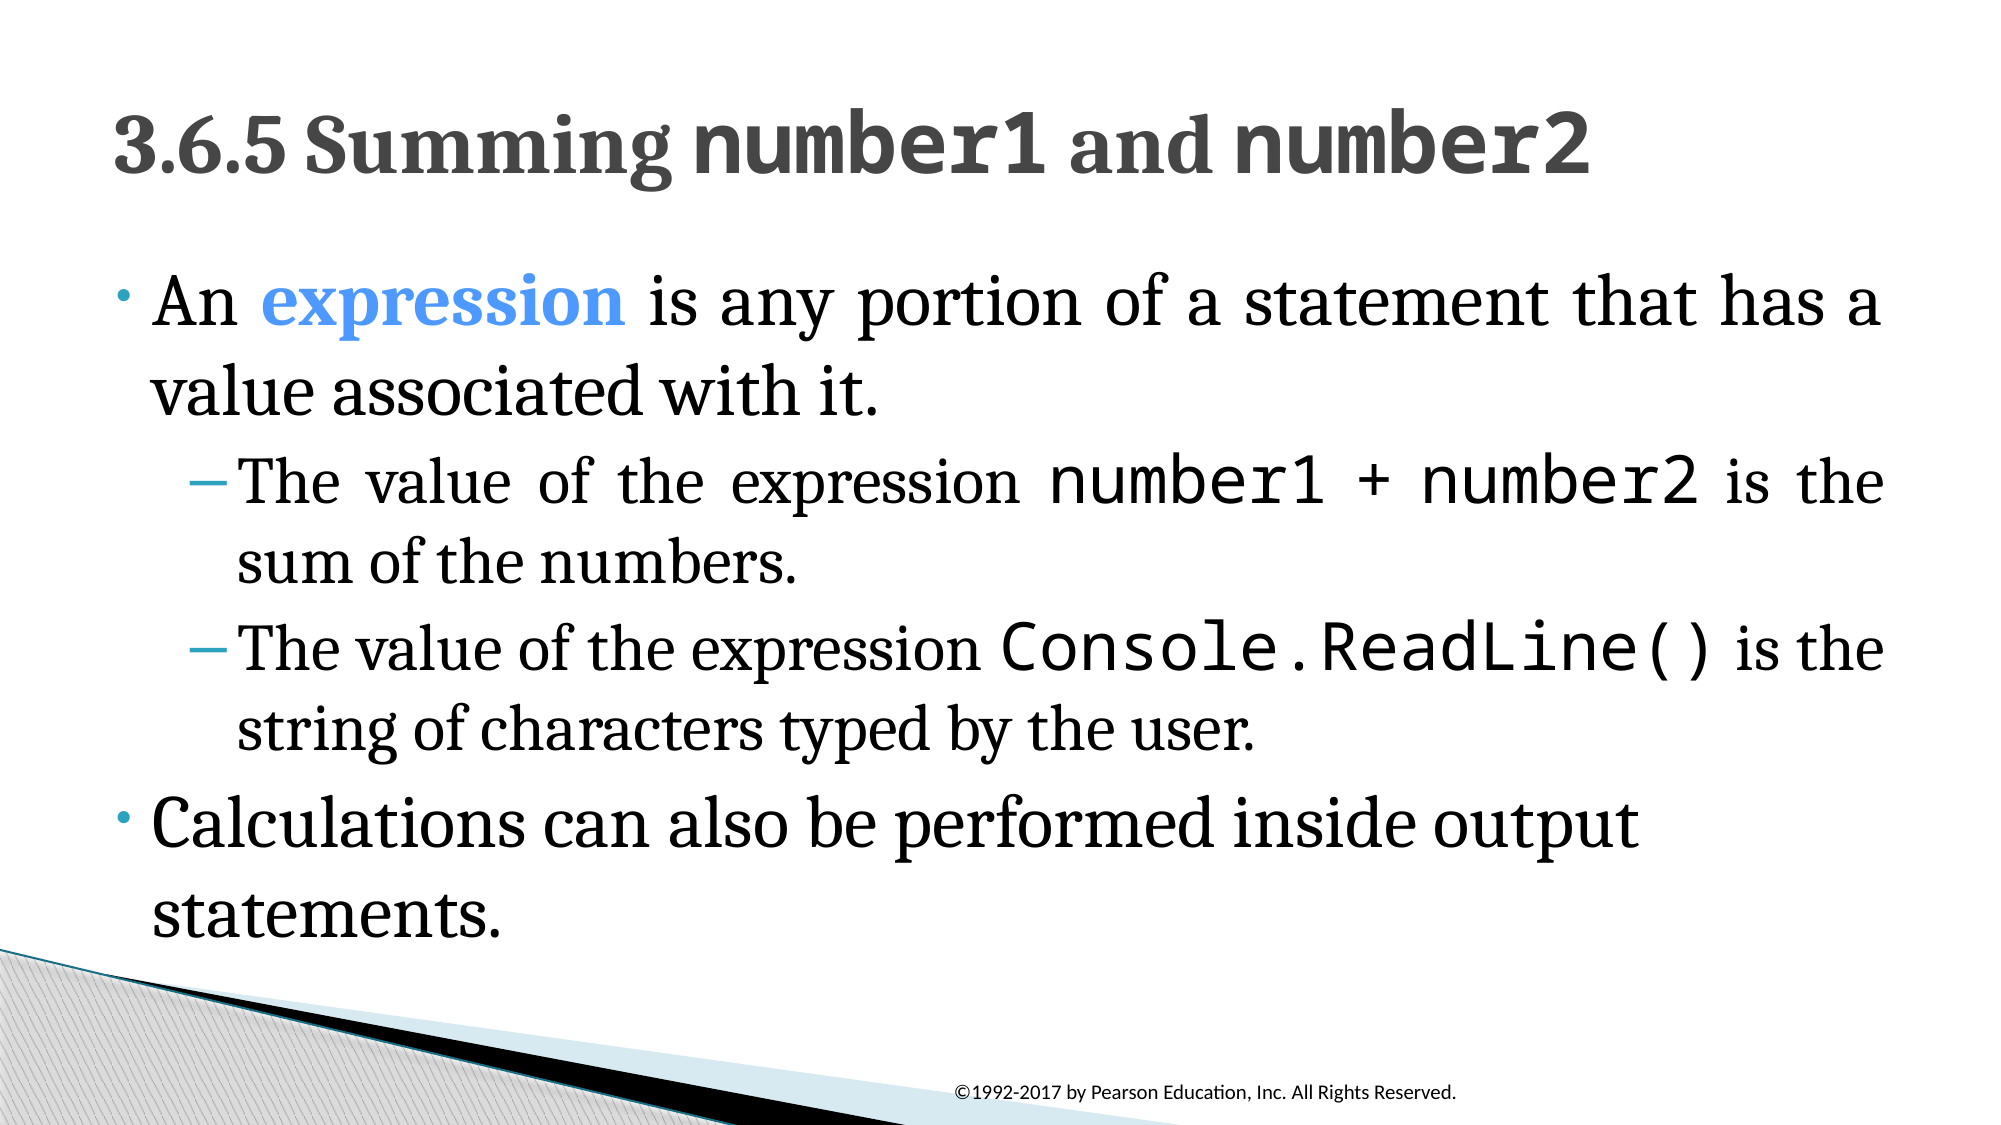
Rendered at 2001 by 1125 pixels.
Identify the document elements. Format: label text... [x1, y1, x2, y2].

list An expression is any portion of a statement that has a value associated with it. The value of the expression number1 + number2 is the sum of the numbers. The value of the expression Console.ReadLine() is the string of characters typed by the user. Calculations can also be performed inside output statements. [99, 242, 1900, 986]
footer ©1992-2017 by Pearson Education, Inc. All Rights Reserved. [900, 1051, 1473, 1112]
title 3.6.5 Summing number1 and number2 [99, 45, 1900, 233]
